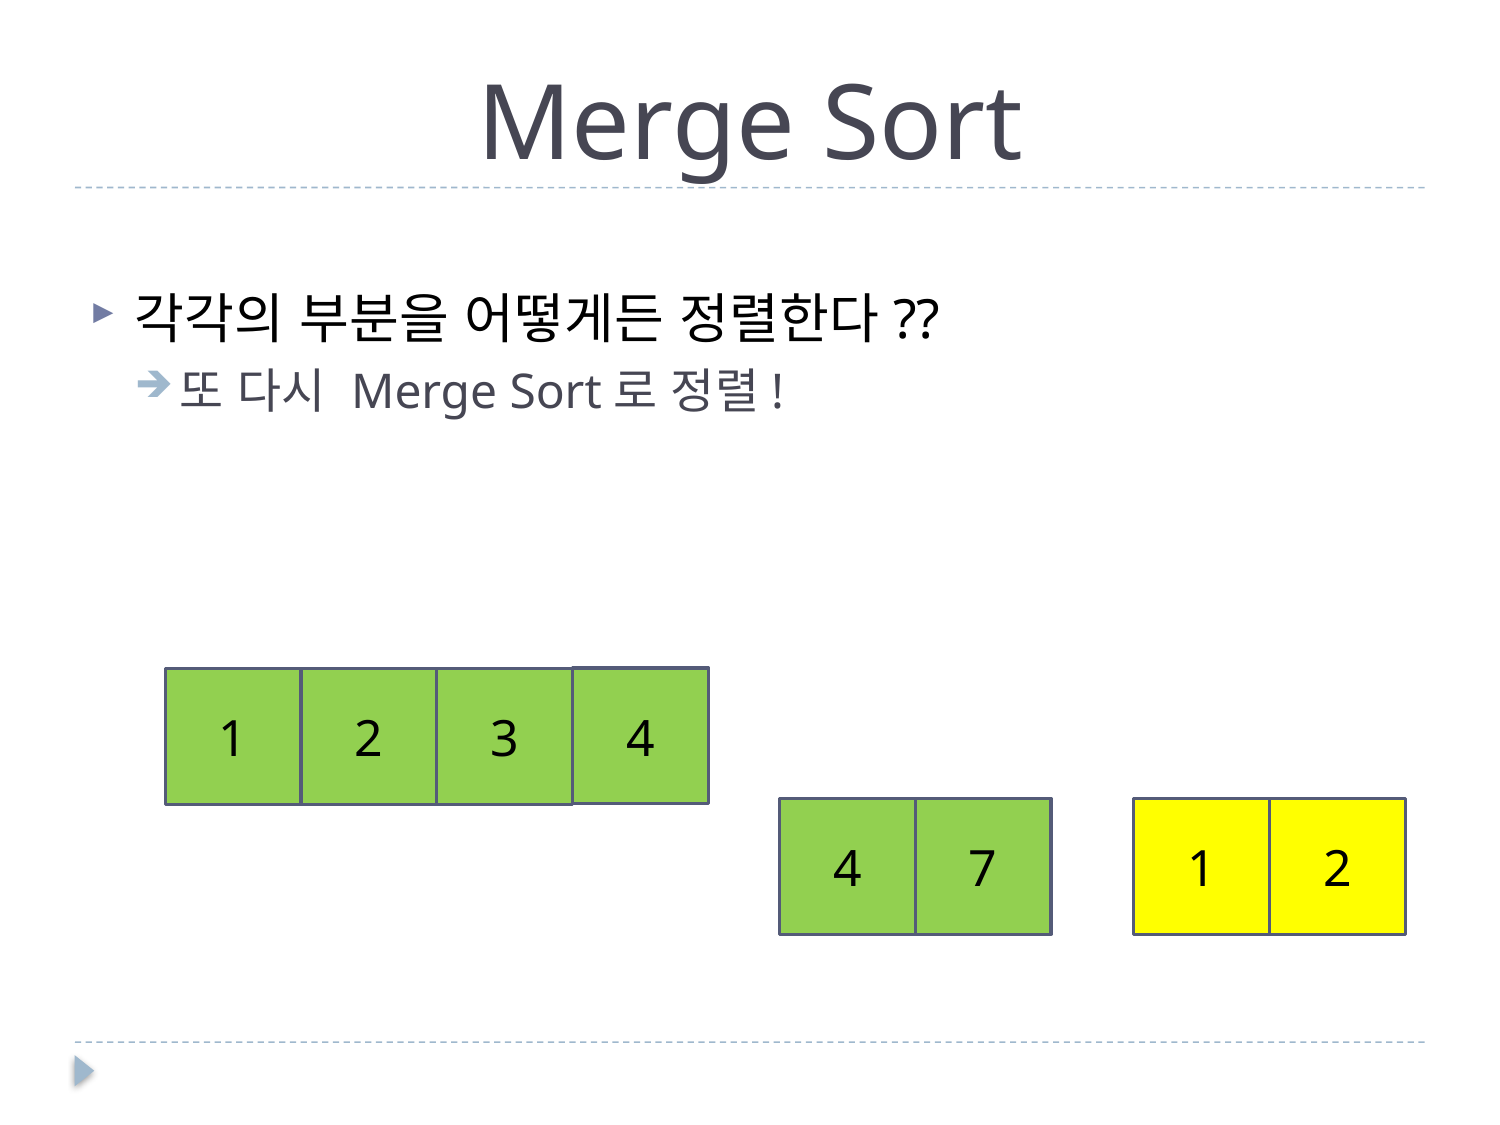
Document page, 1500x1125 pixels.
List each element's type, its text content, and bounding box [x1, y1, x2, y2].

text_box 1 [164, 667, 299, 806]
text_box 2 [299, 667, 435, 806]
text_box 4 [778, 797, 914, 936]
text_box 7 [914, 797, 1053, 936]
text_box 2 [1268, 797, 1407, 936]
title Merge Sort [75, 24, 1425, 188]
text_box 1 [1132, 797, 1268, 936]
list 각각의 부분을 어떻게든 정렬한다?? 또 다시 Merge Sort로 정렬! [75, 200, 1425, 1010]
text_box 3 [435, 667, 574, 806]
text_box 4 [571, 666, 710, 805]
